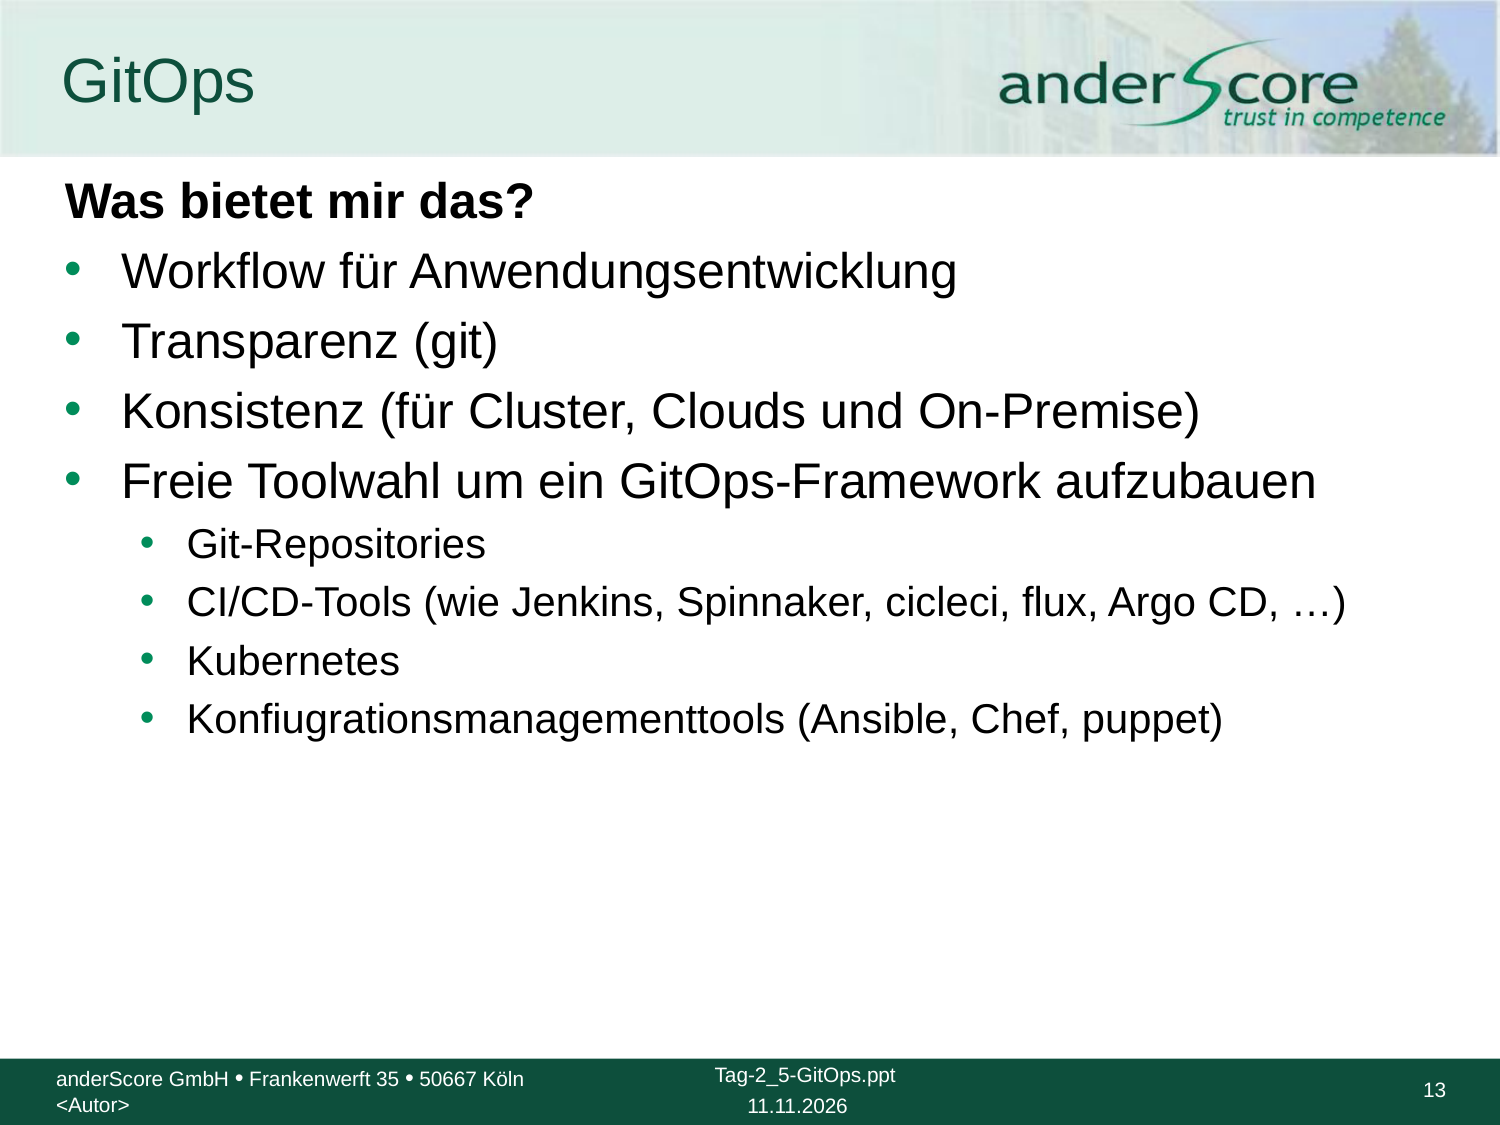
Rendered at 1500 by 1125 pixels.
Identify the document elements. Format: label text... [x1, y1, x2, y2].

picture [0, 0, 1500, 157]
title GitOps [46, 24, 959, 141]
list Was bietet mir das? Workflow für Anwendungsentwicklung Transparenz (git) Konsistenz (für Cluster, Clouds und On-Premise) Freie Toolwahl um ein GitOps-Framework aufzubauen Git-Repositories CI/CD-Tools (wie Jenkins, Spinnaker, cicleci, flux, Argo CD, …) Kubernetes Konfiugrationsmanagementtools (Ansible, Chef, puppet) [49, 160, 1447, 1047]
